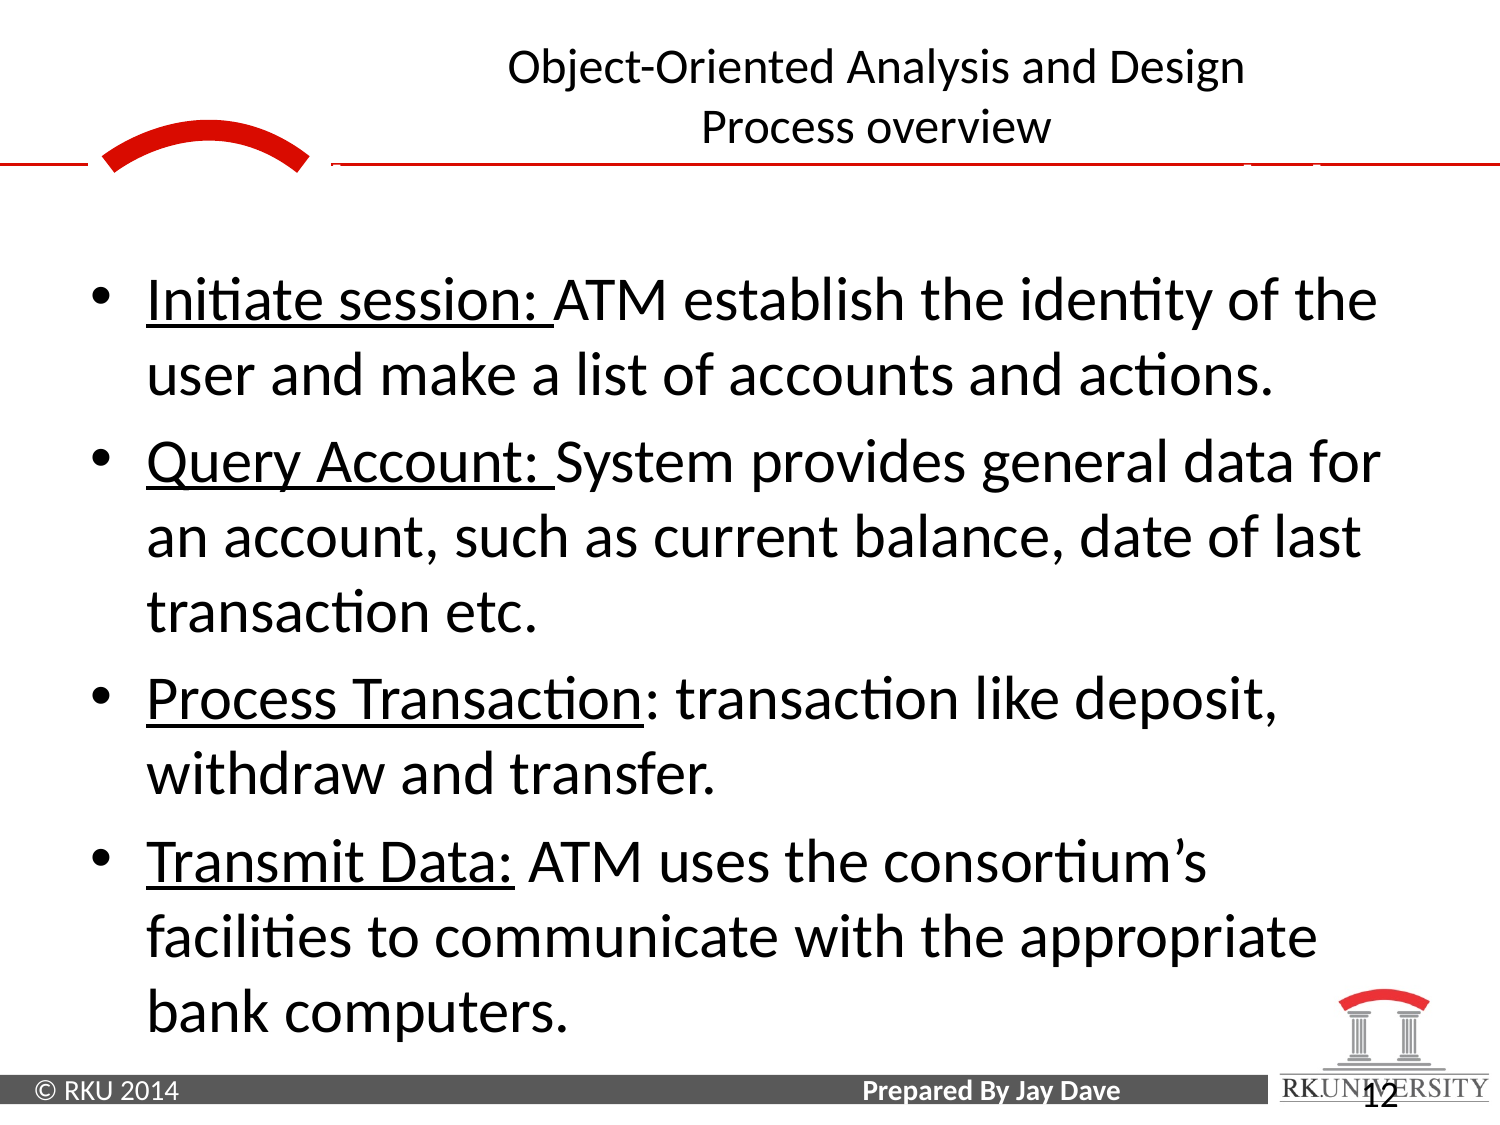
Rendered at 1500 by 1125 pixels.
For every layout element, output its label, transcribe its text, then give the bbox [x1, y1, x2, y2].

list Initiate session: ATM establish the identity of the user and make a list of accounts and actions. Query Account: System provides general data for an account, such as current balance, date of last transaction etc. Process Transaction: transaction like deposit, withdraw and transfer. Transmit Data: ATM uses the consortium’s facilities to communicate with the appropriate bank computers. [75, 249, 1425, 1009]
slide_number ‹#› [1345, 1062, 1467, 1108]
picture [1268, 963, 1500, 1125]
text_box Application Interaction Model [74, 137, 1425, 220]
